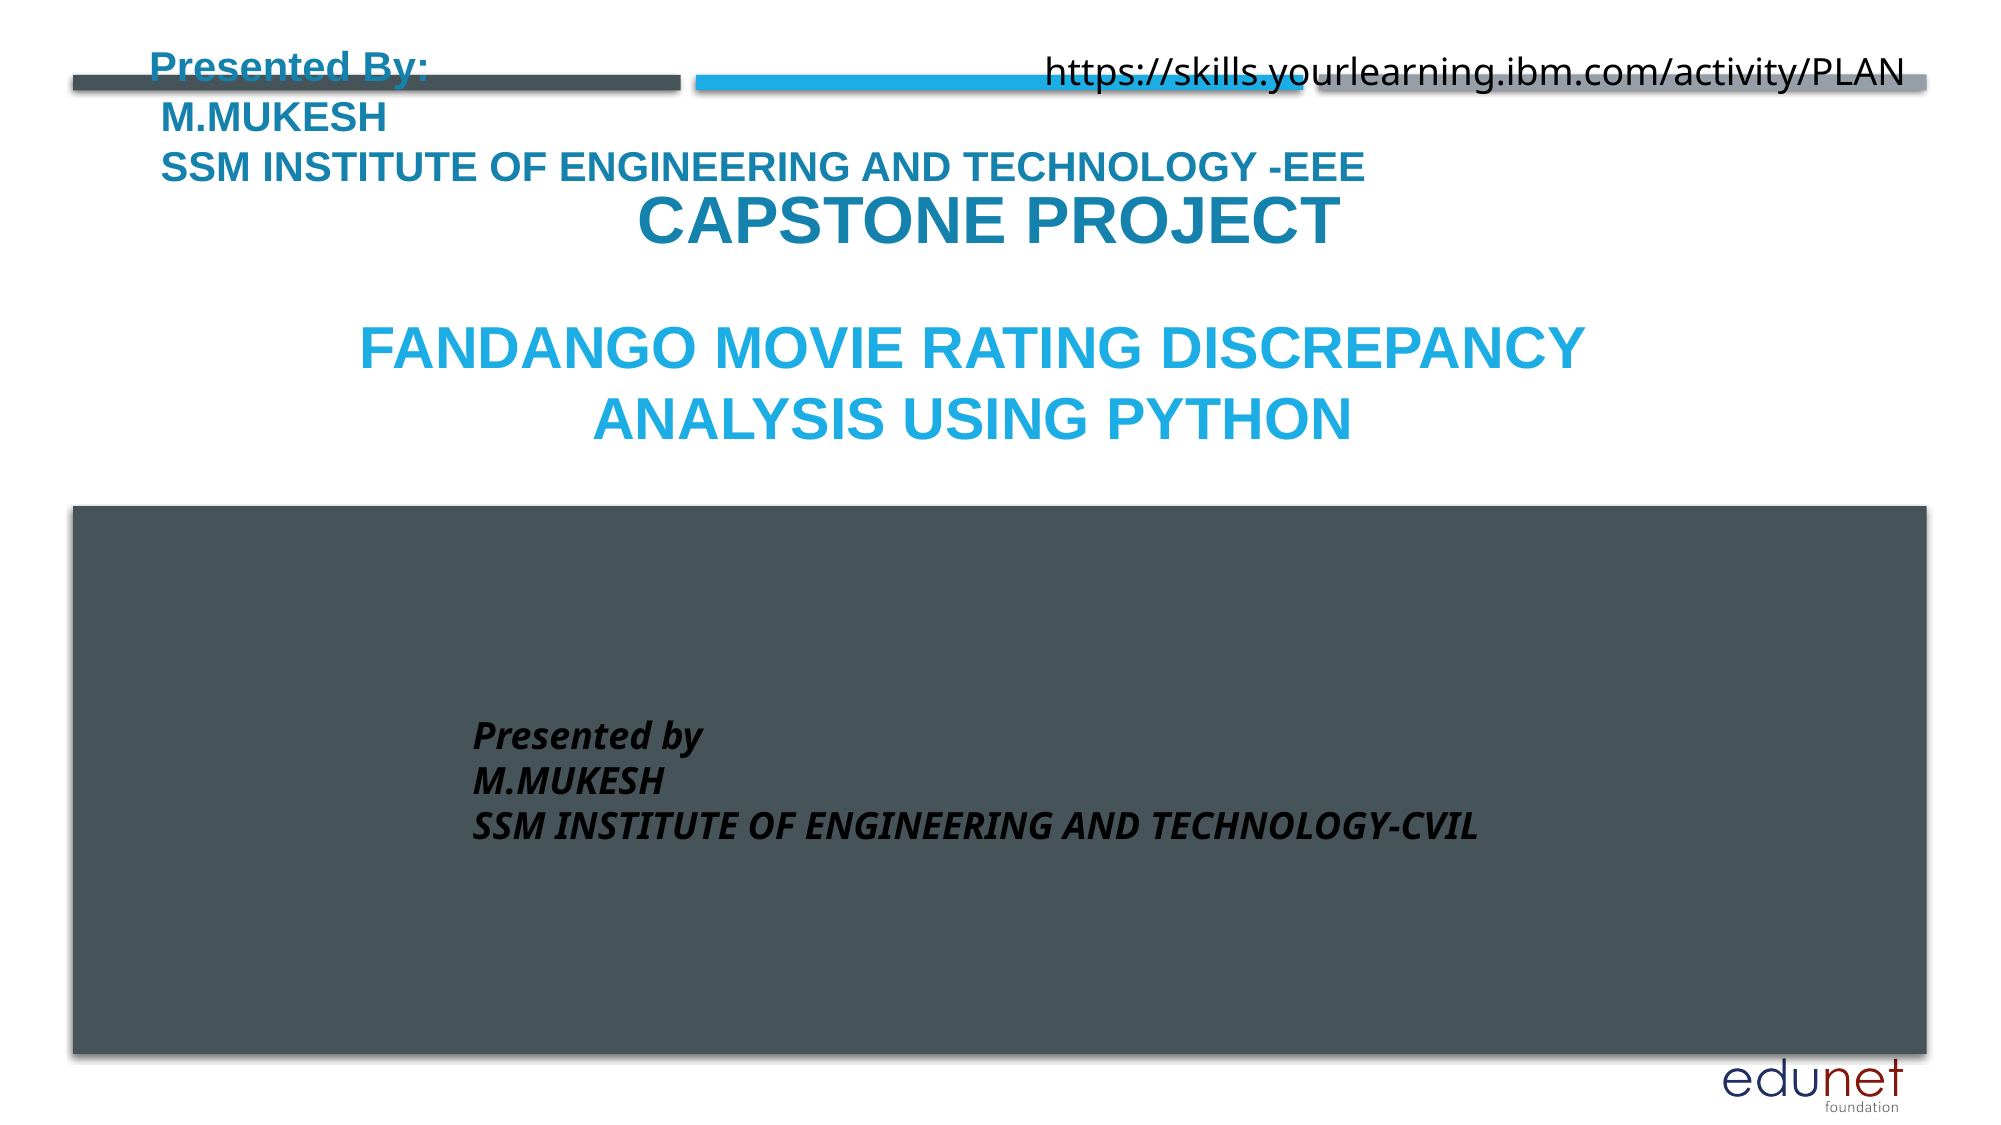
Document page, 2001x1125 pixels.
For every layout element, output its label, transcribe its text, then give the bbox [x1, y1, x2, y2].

picture [1719, 1056, 1905, 1116]
text_box CAPSTONE PROJECT [0, 169, 2000, 265]
title FANDANGO MOVIE RATING DISCREPANCY ANALYSIS USING PYTHON [222, 298, 1723, 460]
text_box Presented by M.MUKESH SSM INSTITUTE OF ENGINEERING AND TECHNOLOGY-CVIL [457, 704, 1522, 855]
text_box https://skills.yourlearning.ibm.com/activity/PLAN [1029, 40, 2000, 101]
text_box Presented By: M.MUKESH SSM INSTITUTE OF ENGINEERING AND TECHNOLOGY -EEE [134, 32, 1444, 198]
